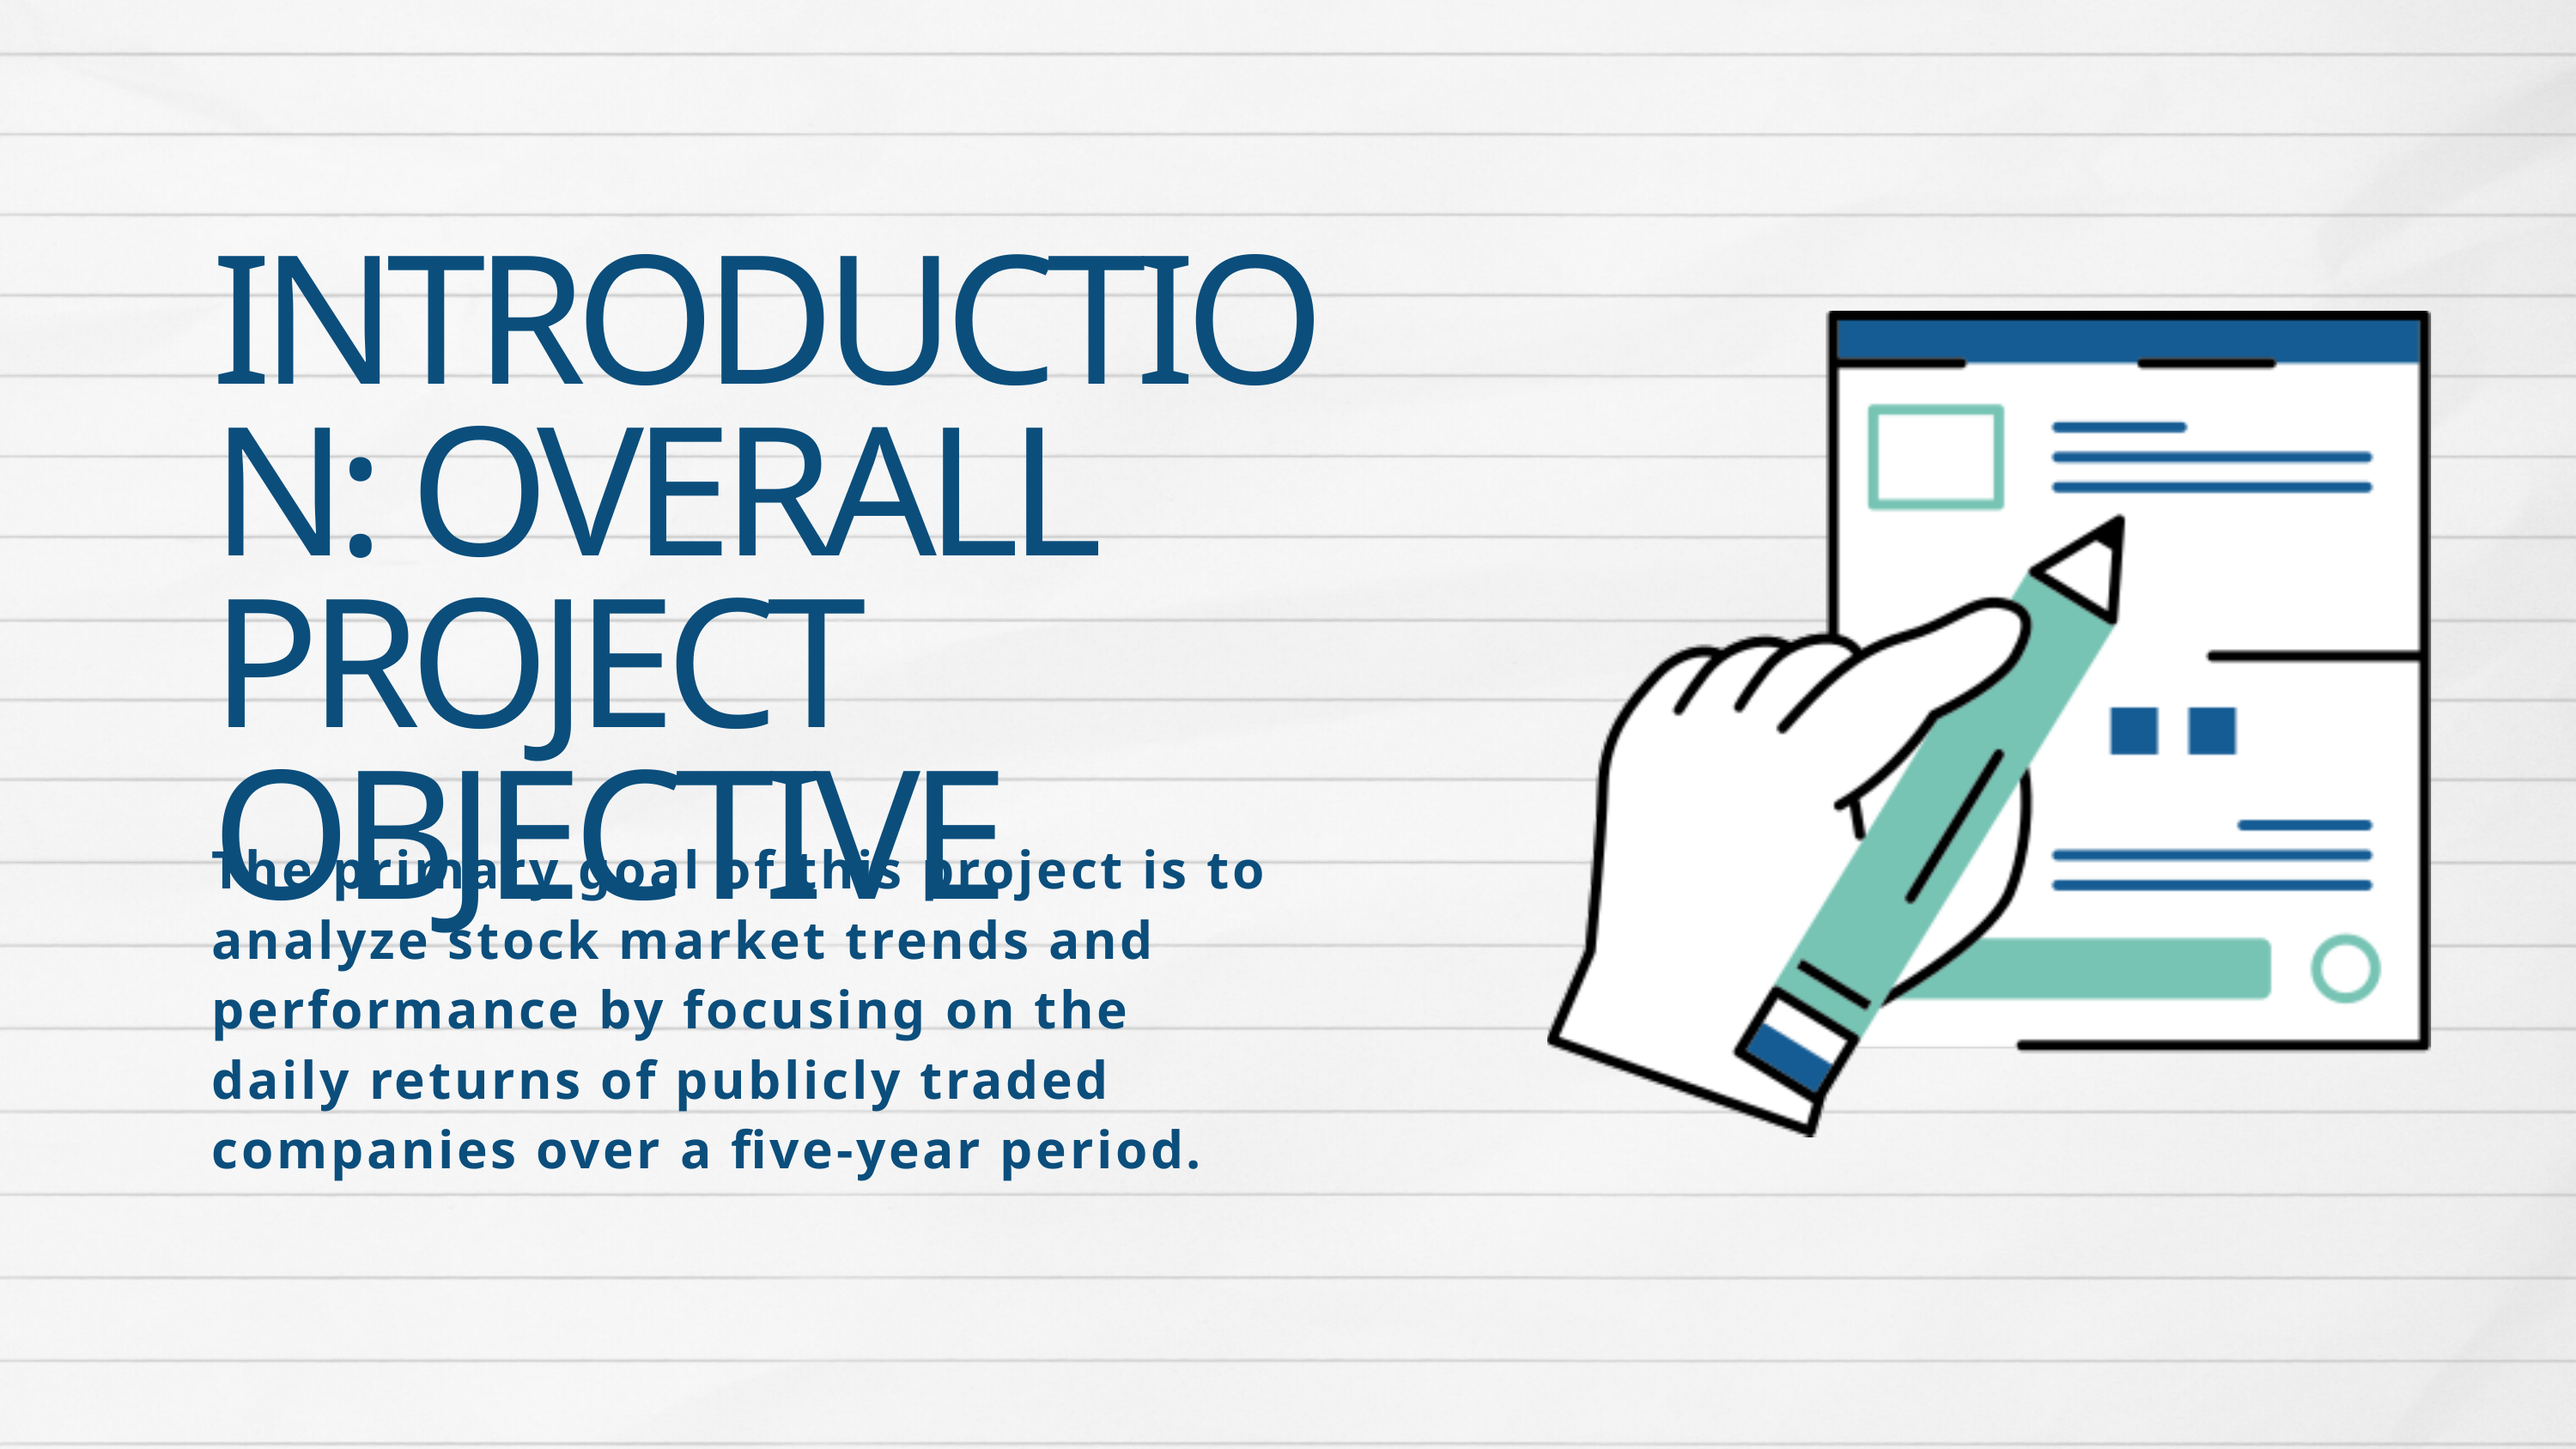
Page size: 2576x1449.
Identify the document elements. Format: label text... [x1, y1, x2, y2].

text_box The primary goal of this project is to analyze stock market trends and performance by focusing on the daily returns of publicly traded companies over a five-year period. [211, 829, 1289, 1179]
text_box INTRODUCTION: OVERALL PROJECT OBJECTIVE [211, 248, 1400, 936]
text_box [1547, 311, 2432, 1137]
text_box [0, 0, 2576, 1449]
